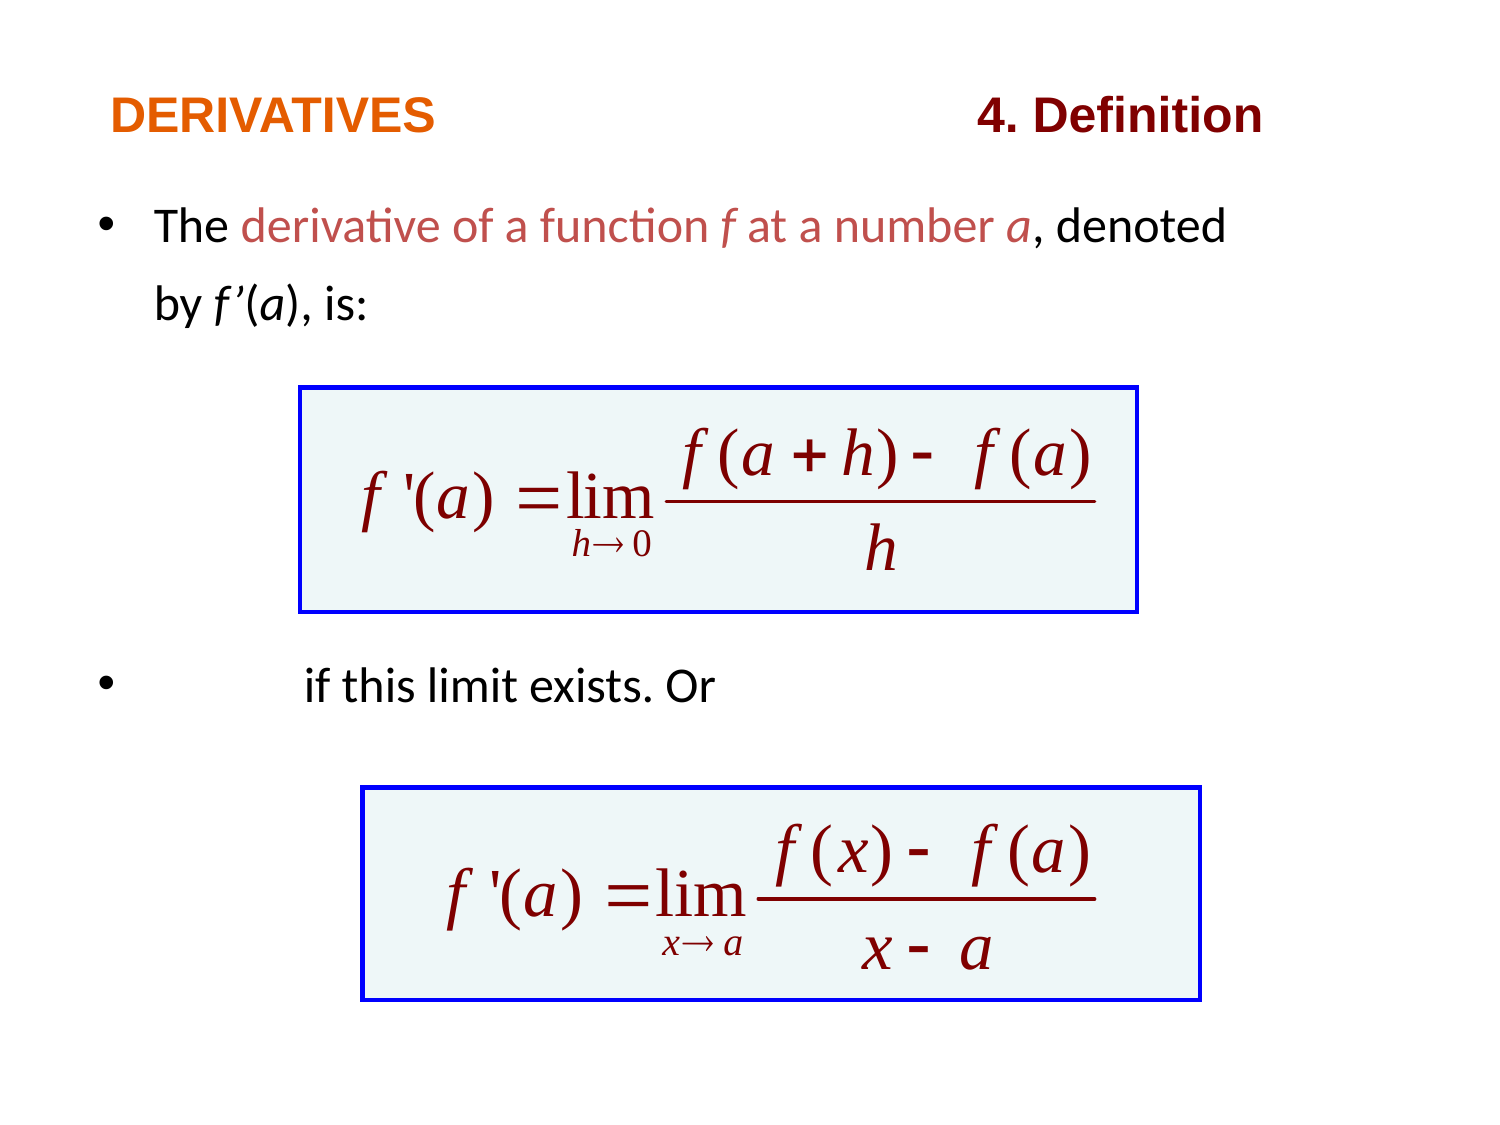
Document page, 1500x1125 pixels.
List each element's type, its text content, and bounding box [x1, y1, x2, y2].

text_box 4. Definition [962, 74, 1425, 150]
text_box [338, 411, 1107, 586]
text_box DERIVATIVES [95, 63, 1183, 150]
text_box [423, 806, 1112, 986]
list The derivative of a function f at a number a, denoted by f’(a), is: if this limit exists. Or [82, 167, 1249, 766]
text_box [362, 787, 1200, 1000]
